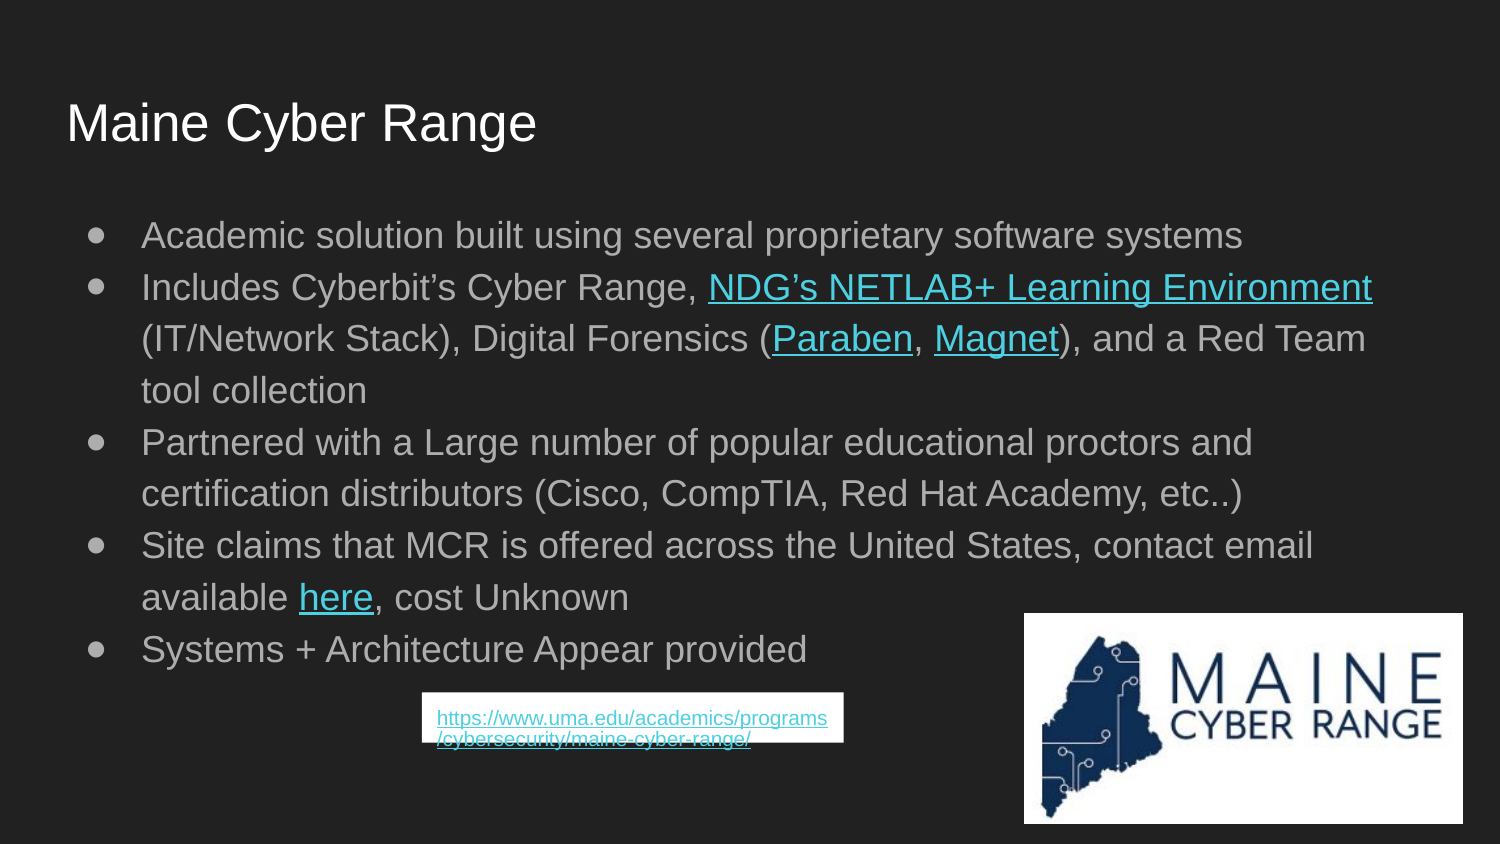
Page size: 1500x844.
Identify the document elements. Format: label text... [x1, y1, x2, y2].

text_box https://www.uma.edu/academics/programs/cybersecurity/maine-cyber-range/ [421, 692, 844, 743]
picture [1024, 612, 1464, 824]
list Academic solution built using several proprietary software systems Includes Cyberbit’s Cyber Range, NDG’s NETLAB+ Learning Environment (IT/Network Stack), Digital Forensics (Paraben, Magnet), and a Red Team tool collection Partnered with a Large number of popular educational proctors and certification distributors (Cisco, CompTIA, Red Hat Academy, etc..) Site claims that MCR is offered across the United States, contact email available here, cost Unknown Systems + Architecture Appear provided [51, 189, 1449, 750]
title Maine Cyber Range [51, 72, 1449, 167]
